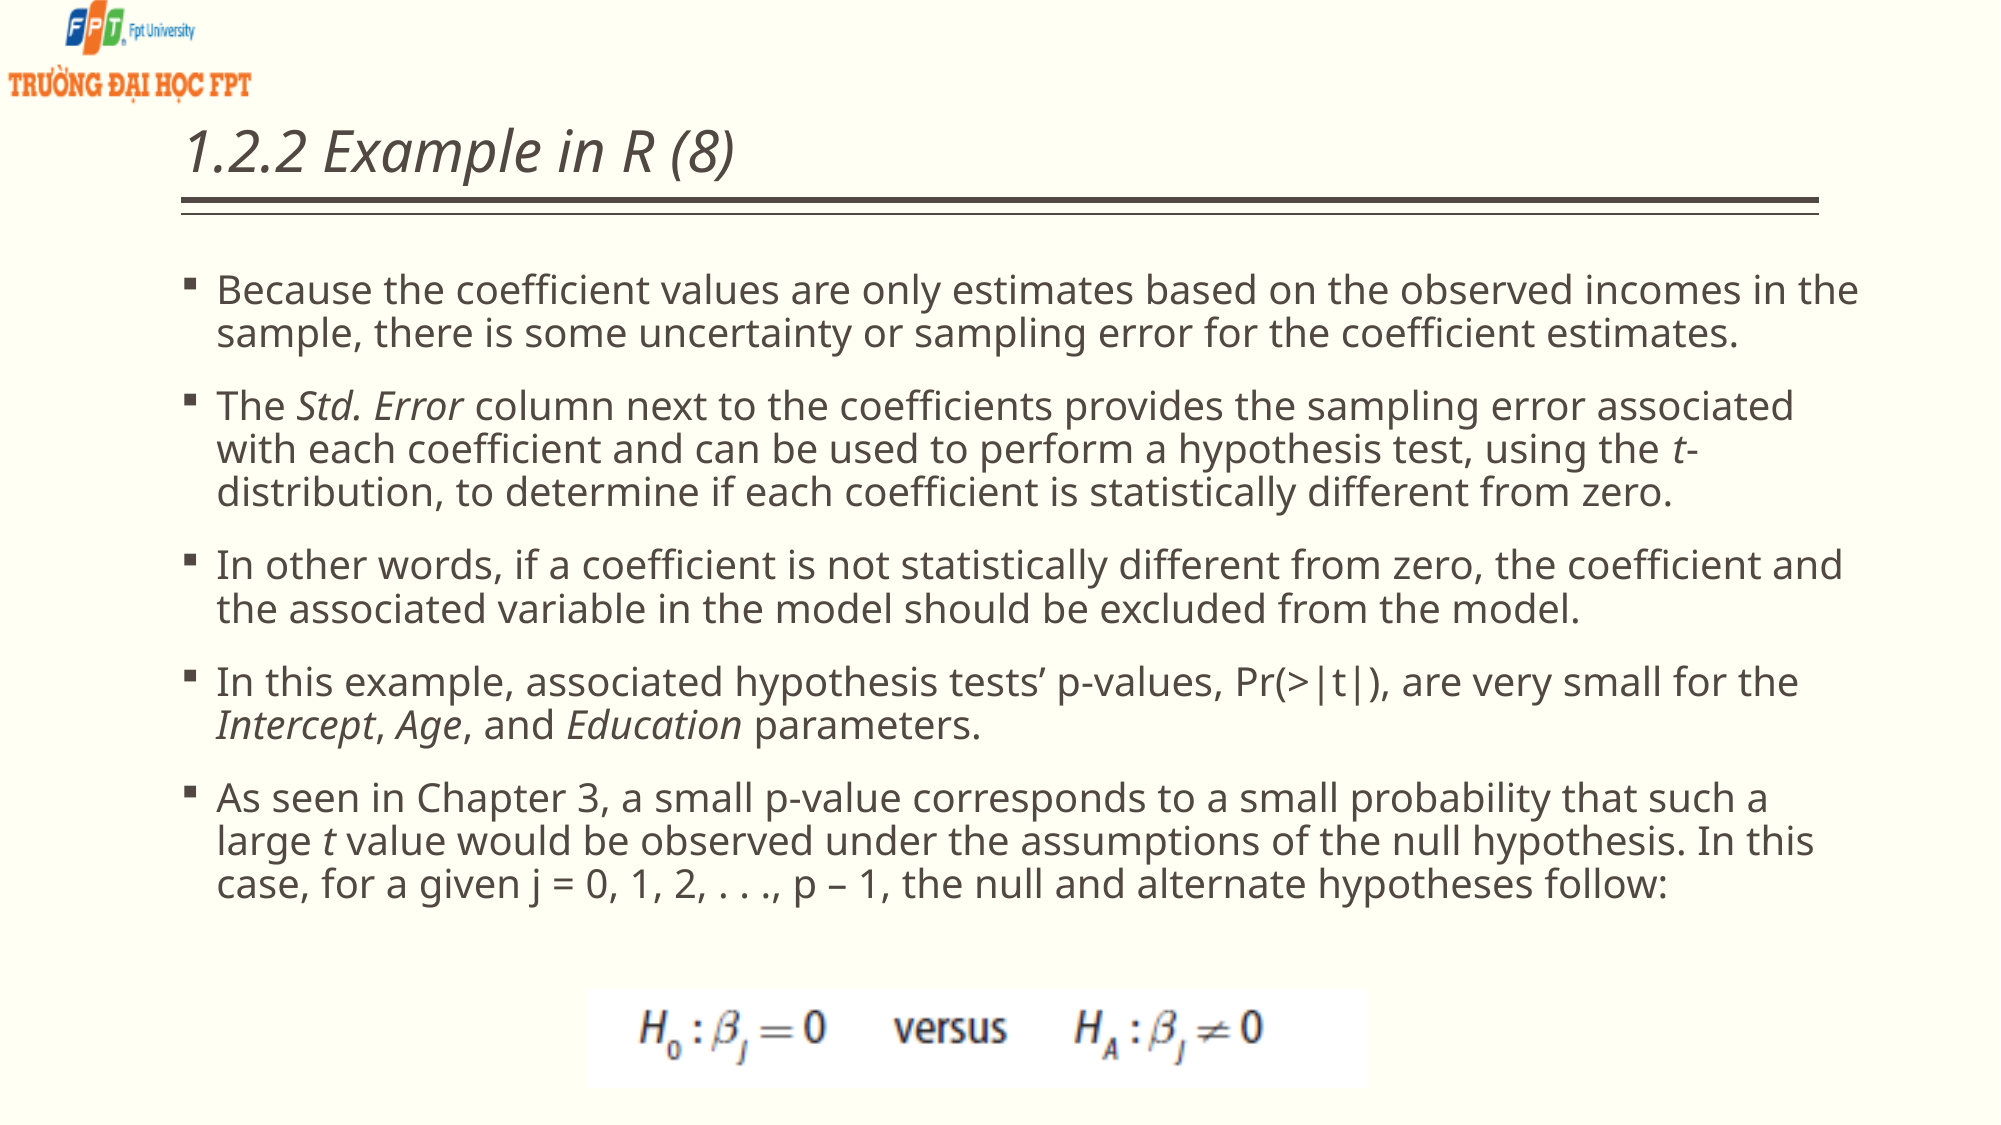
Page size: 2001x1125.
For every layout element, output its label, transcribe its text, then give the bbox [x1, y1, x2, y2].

title 1.2.2 Example in R (8) [181, 12, 1819, 193]
picture [0, 0, 272, 117]
list Because the coefficient values are only estimates based on the observed incomes in the sample, there is some uncertainty or sampling error for the coefficient estimates. The Std. Error column next to the coefficients provides the sampling error associated with each coefficient and can be used to perform a hypothesis test, using the t-distribution, to determine if each coefficient is statistically different from zero. In other words, if a coefficient is not statistically different from zero, the coefficient and the associated variable in the model should be excluded from the model. In this example, associated hypothesis tests’ p-values, Pr(>|t|), are very small for the Intercept, Age, and Education parameters. As seen in Chapter 3, a small p-value corresponds to a small probability that such a large t value would be observed under the assumptions of the null hypothesis. In this case, for a given j = 0, 1, 2, . . ., p – 1, the null and alternate hypotheses follow: [181, 262, 1874, 1039]
picture [587, 989, 1368, 1088]
